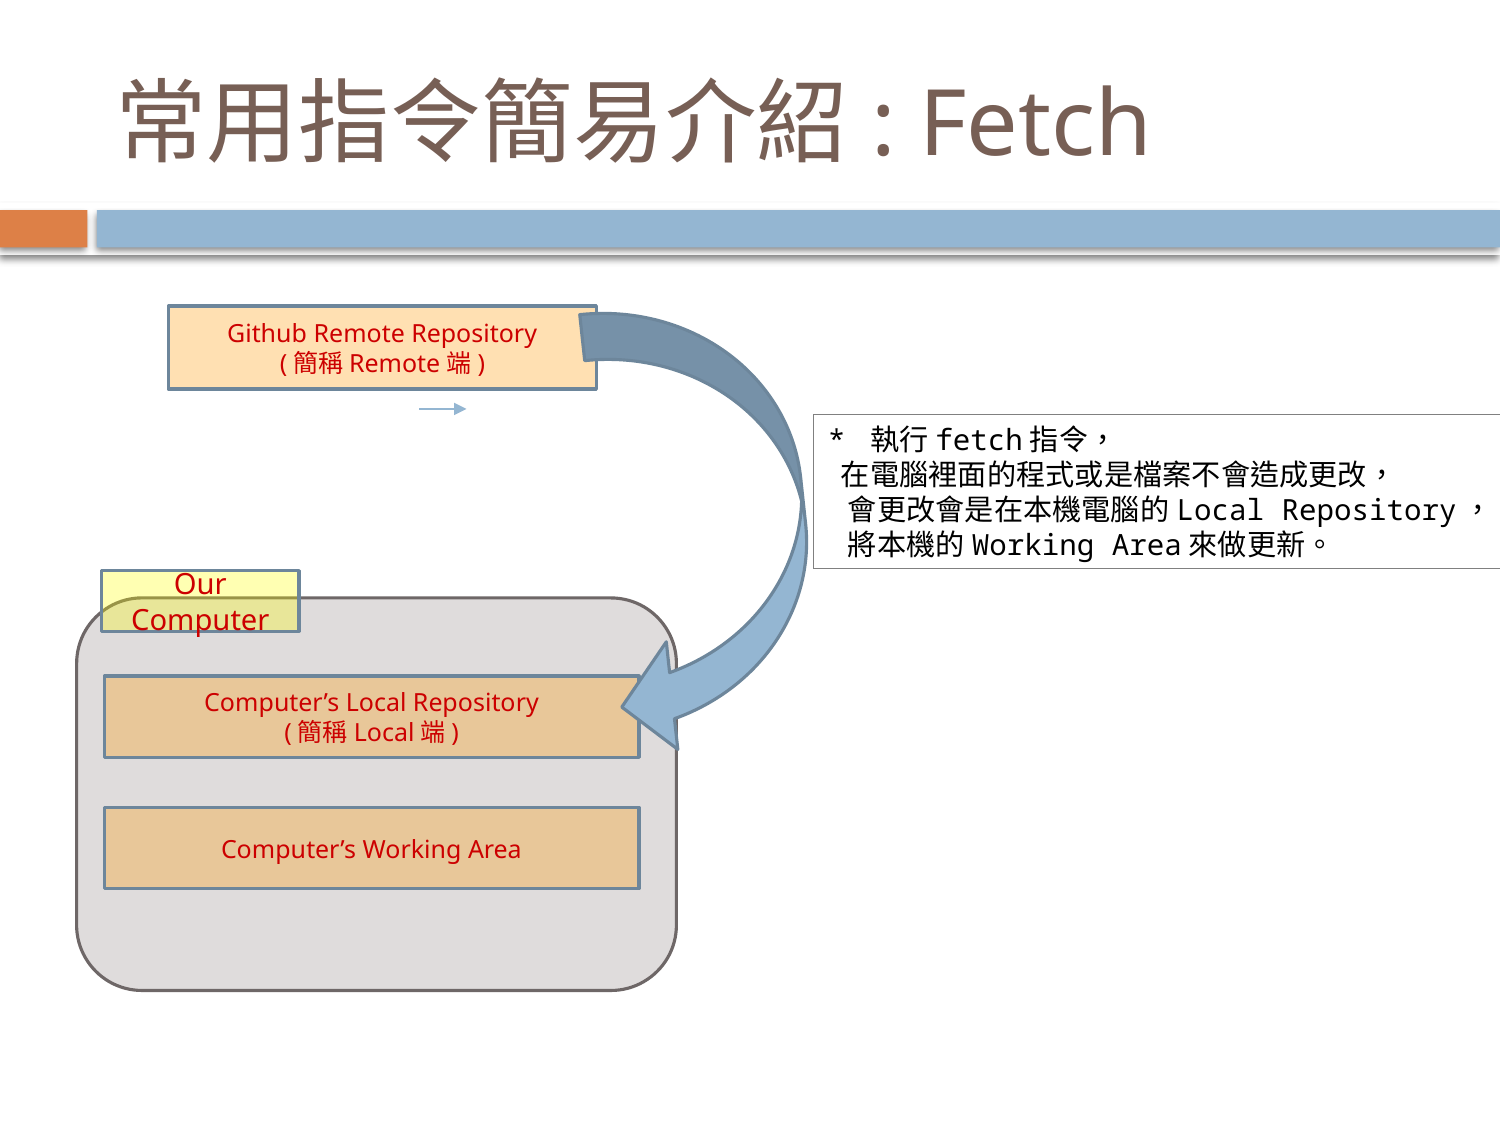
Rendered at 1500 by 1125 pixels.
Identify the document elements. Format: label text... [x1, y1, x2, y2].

title 常用指令簡易介紹: Fetch [100, 37, 1438, 200]
text_box Our Computer [100, 569, 301, 633]
text_box Computer’s Local Repository (簡稱Local端) [103, 674, 641, 759]
text_box [75, 596, 678, 993]
text_box * 執行fetch指令， 在電腦裡面的程式或是檔案不會造成更改， 會更改會是在本機電腦的Local Repository， 將本機的Working Area來做更新。 [813, 414, 1500, 569]
text_box Computer’s Working Area [103, 806, 641, 890]
text_box [578, 311, 809, 751]
text_box Github Remote Repository (簡稱Remote端) [167, 304, 598, 391]
